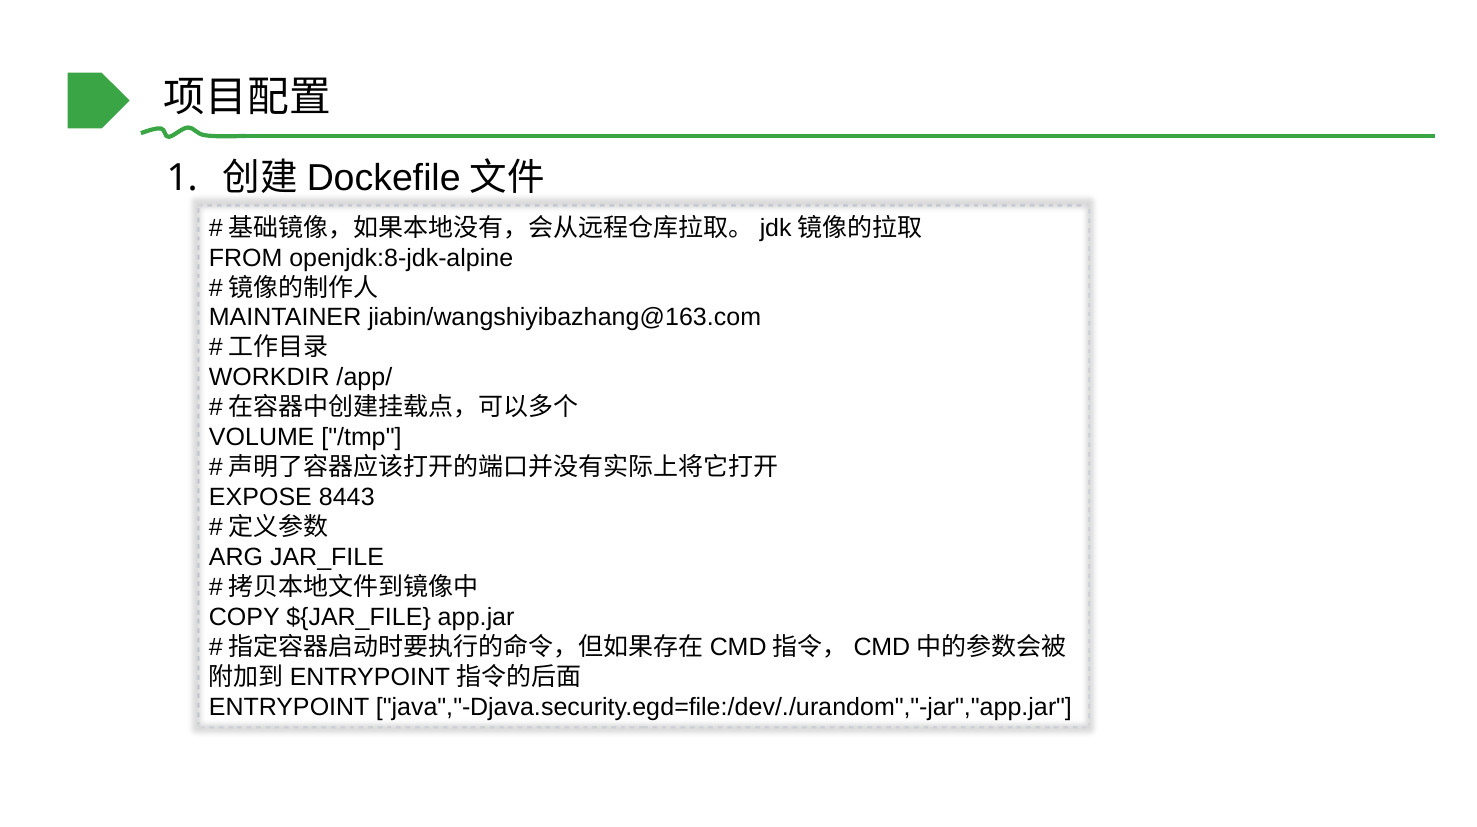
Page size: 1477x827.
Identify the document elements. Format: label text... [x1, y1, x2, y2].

text_box [67, 72, 130, 129]
text_box [140, 127, 246, 138]
text_box 创建Dockefile文件 [151, 145, 1325, 251]
text_box #基础镜像，如果本地没有，会从远程仓库拉取。jdk镜像的拉取 FROM openjdk:8-jdk-alpine #镜像的制作人 MAINTAINER jiabin/wangshiyibazhang@163.com #工作目录 WORKDIR /app/ #在容器中创建挂载点，可以多个 VOLUME ["/tmp"] #声明了容器应该打开的端口并没有实际上将它打开 EXPOSE 8443 #定义参数 ARG JAR_FILE #拷贝本地文件到镜像中 COPY ${JAR_FILE} app.jar #指定容器启动时要执行的命令，但如果存在CMD指令，CMD中的参数会被附加到ENTRYPOINT指令的后面 ENTRYPOINT ["java","-Djava.security.egd=file:/dev/./urandom","-jar","app.jar"] [205, 211, 1084, 720]
text_box 项目配置 [148, 62, 605, 127]
